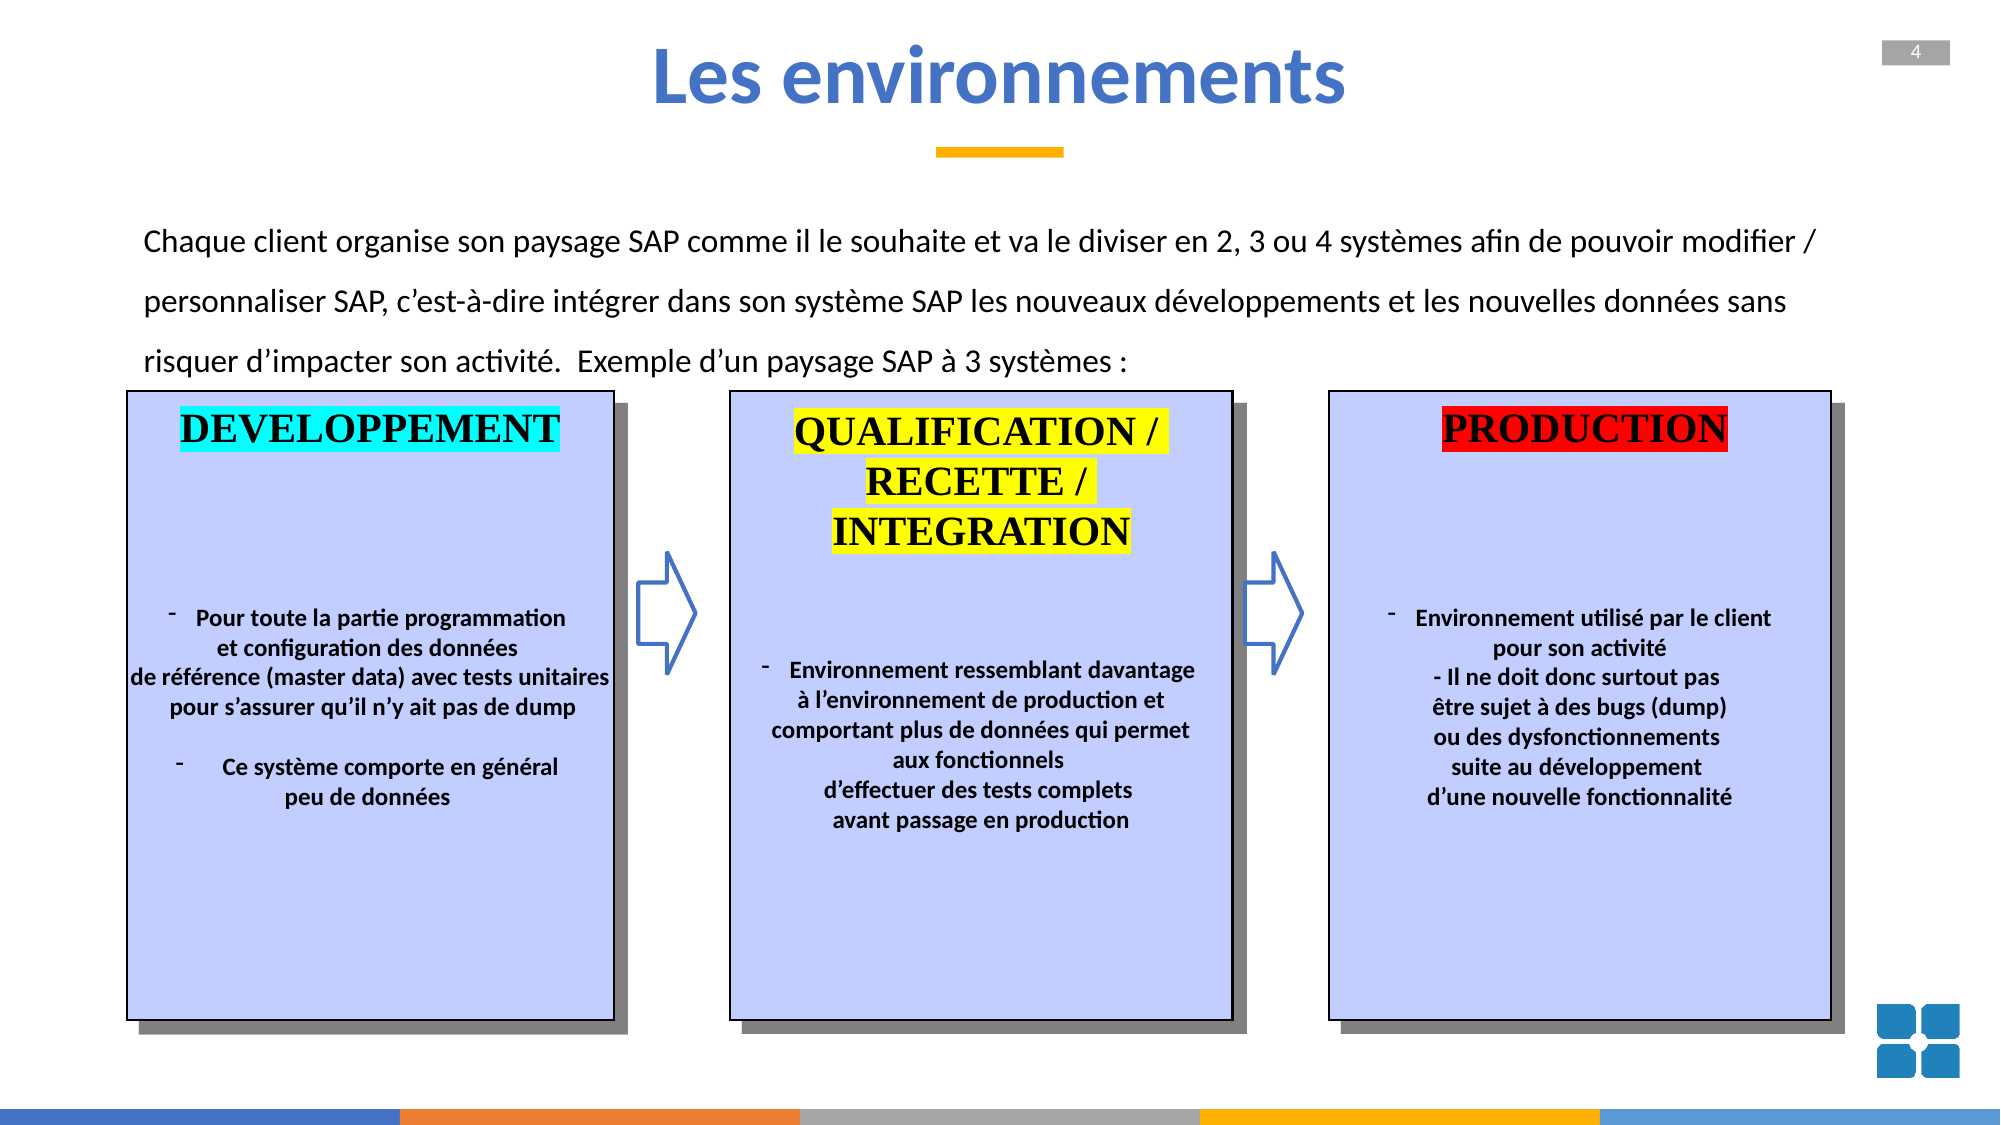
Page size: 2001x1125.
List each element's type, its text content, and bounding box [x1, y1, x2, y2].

text_box PRODUCTION Environnement utilisé par le client pour son activité - Il ne doit donc surtout pas être sujet à des bugs (dump) ou des dysfonctionnements suite au développement d’une nouvelle fonctionnalité [1328, 391, 1832, 1021]
list Chaque client organise son paysage SAP comme il le souhaite et va le diviser en 2, 3 ou 4 systèmes afin de pouvoir modifier / personnaliser SAP, c’est-à-dire intégrer dans son système SAP les nouveaux développements et les nouvelles données sans risquer d’impacter son activité. Exemple d’un paysage SAP à 3 systèmes : [96, 152, 1904, 1021]
picture [1877, 1004, 1967, 1078]
text_box [638, 551, 696, 675]
text_box [1244, 551, 1303, 675]
text_box DEVELOPPEMENT Pour toute la partie programmation et configuration des données de référence (master data) avec tests unitaires pour s’assurer qu’il n’y ait pas de dump Ce système comporte en général peu de données [127, 391, 614, 1021]
text_box QUALIFICATION / RECETTE / INTEGRATION Environnement ressemblant davantage à l’environnement de production et comportant plus de données qui permet aux fonctionnels d’effectuer des tests complets avant passage en production [730, 391, 1233, 1021]
title Les environnements [0, 0, 2000, 153]
